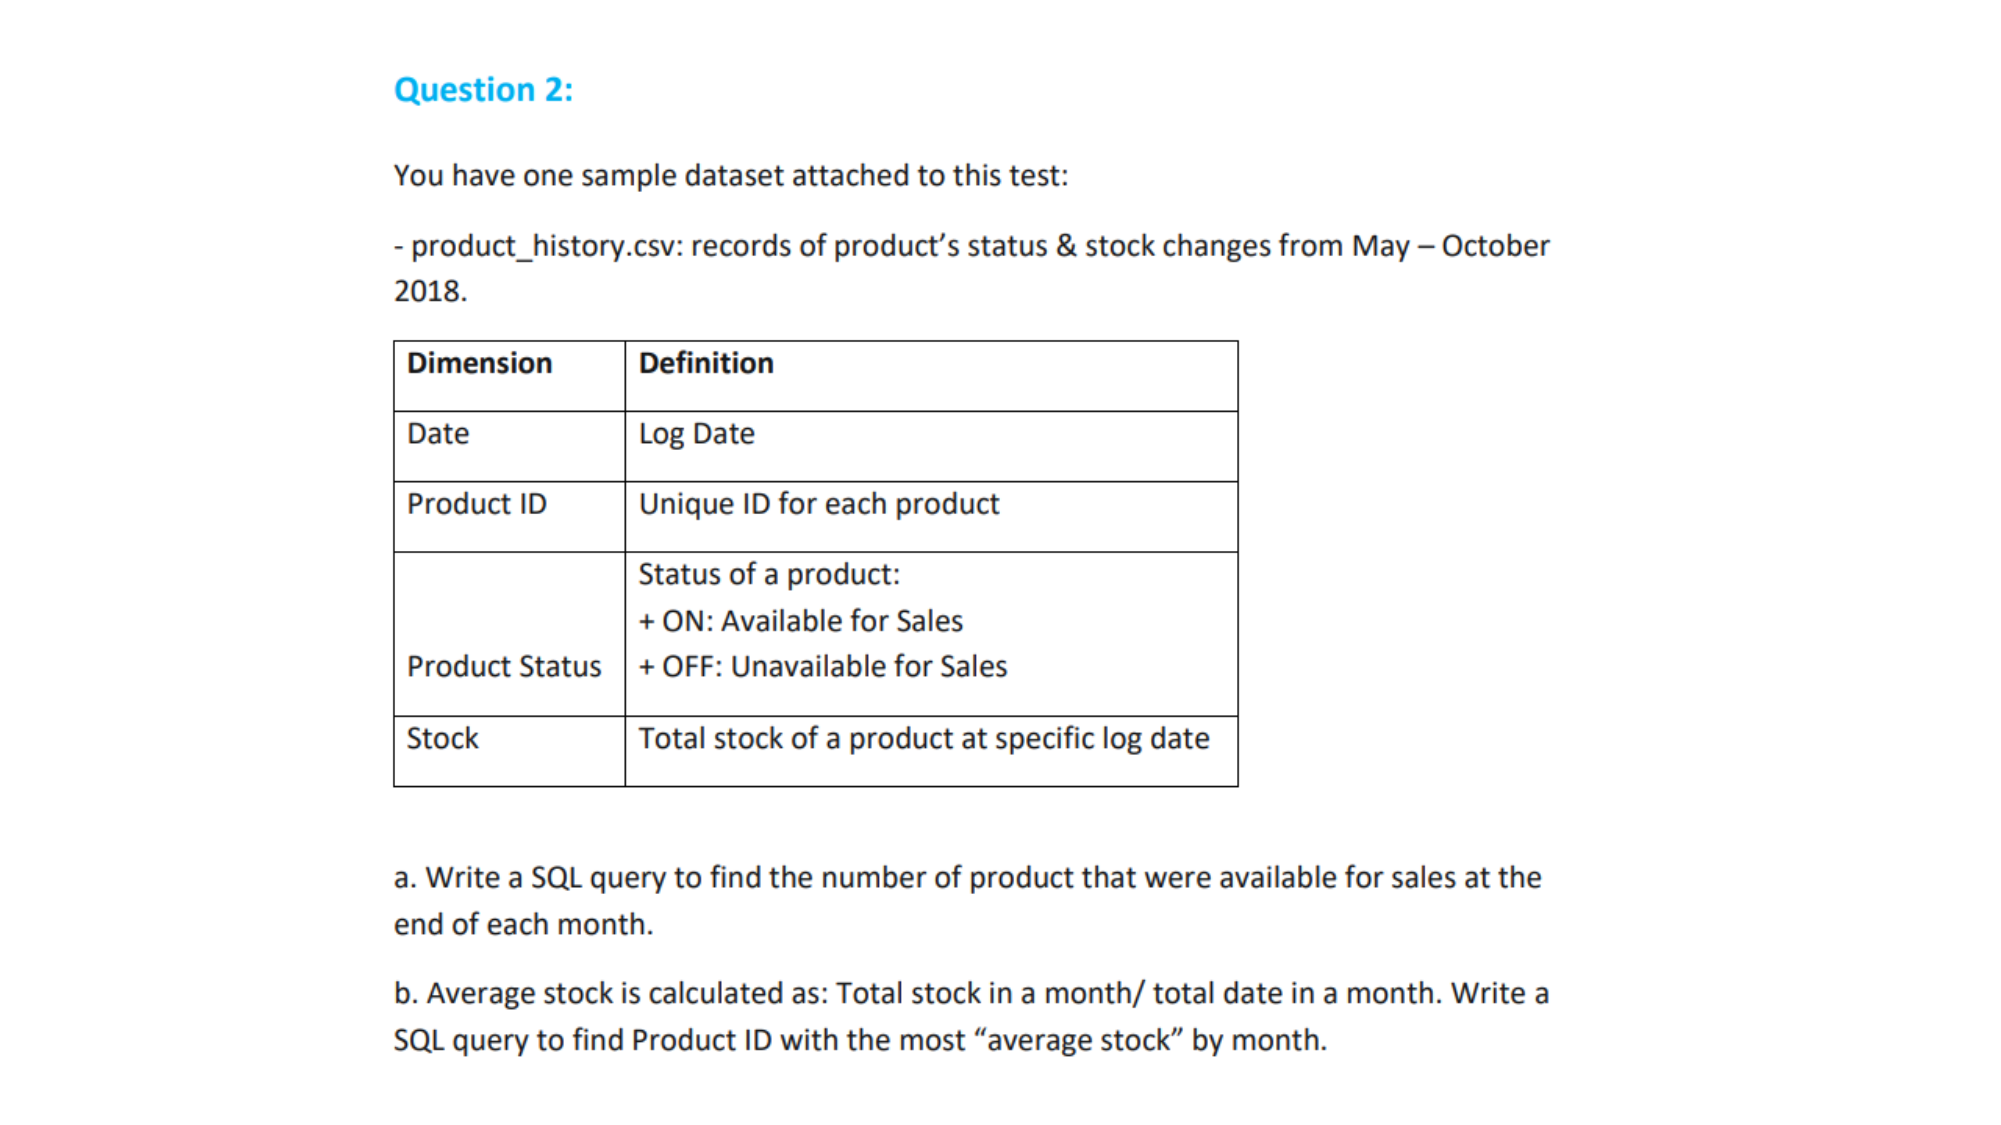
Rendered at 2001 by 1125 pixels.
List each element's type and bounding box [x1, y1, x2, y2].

picture [370, 34, 1630, 1091]
